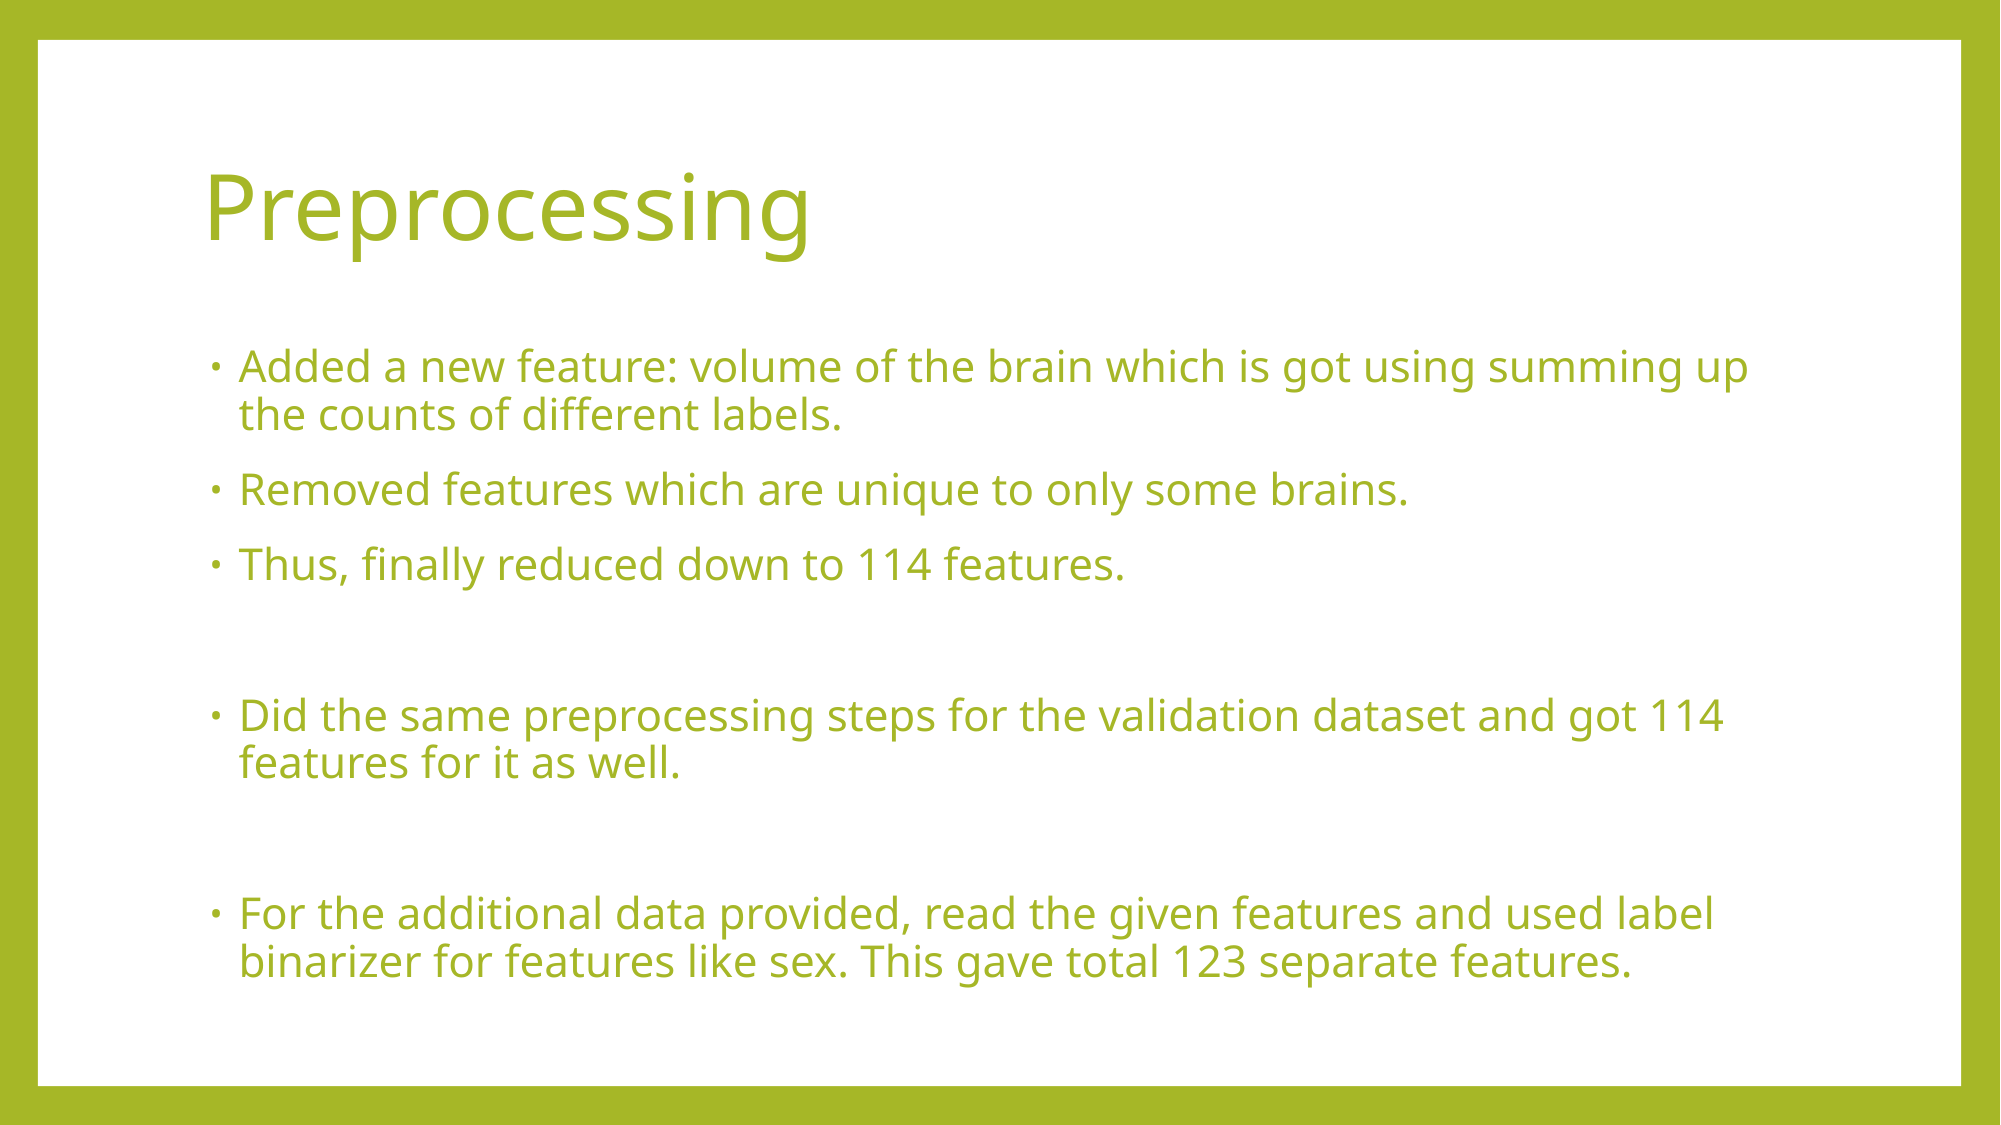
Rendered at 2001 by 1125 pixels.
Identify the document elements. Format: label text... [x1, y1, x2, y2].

list Added a new feature: volume of the brain which is got using summing up the counts of different labels. Removed features which are unique to only some brains. Thus, finally reduced down to 114 features. Did the same preprocessing steps for the validation dataset and got 114 features for it as well. For the additional data provided, read the given features and used label binarizer for features like sex. This gave total 123 separate features. [187, 337, 1808, 1000]
title Preprocessing [187, 99, 1808, 323]
